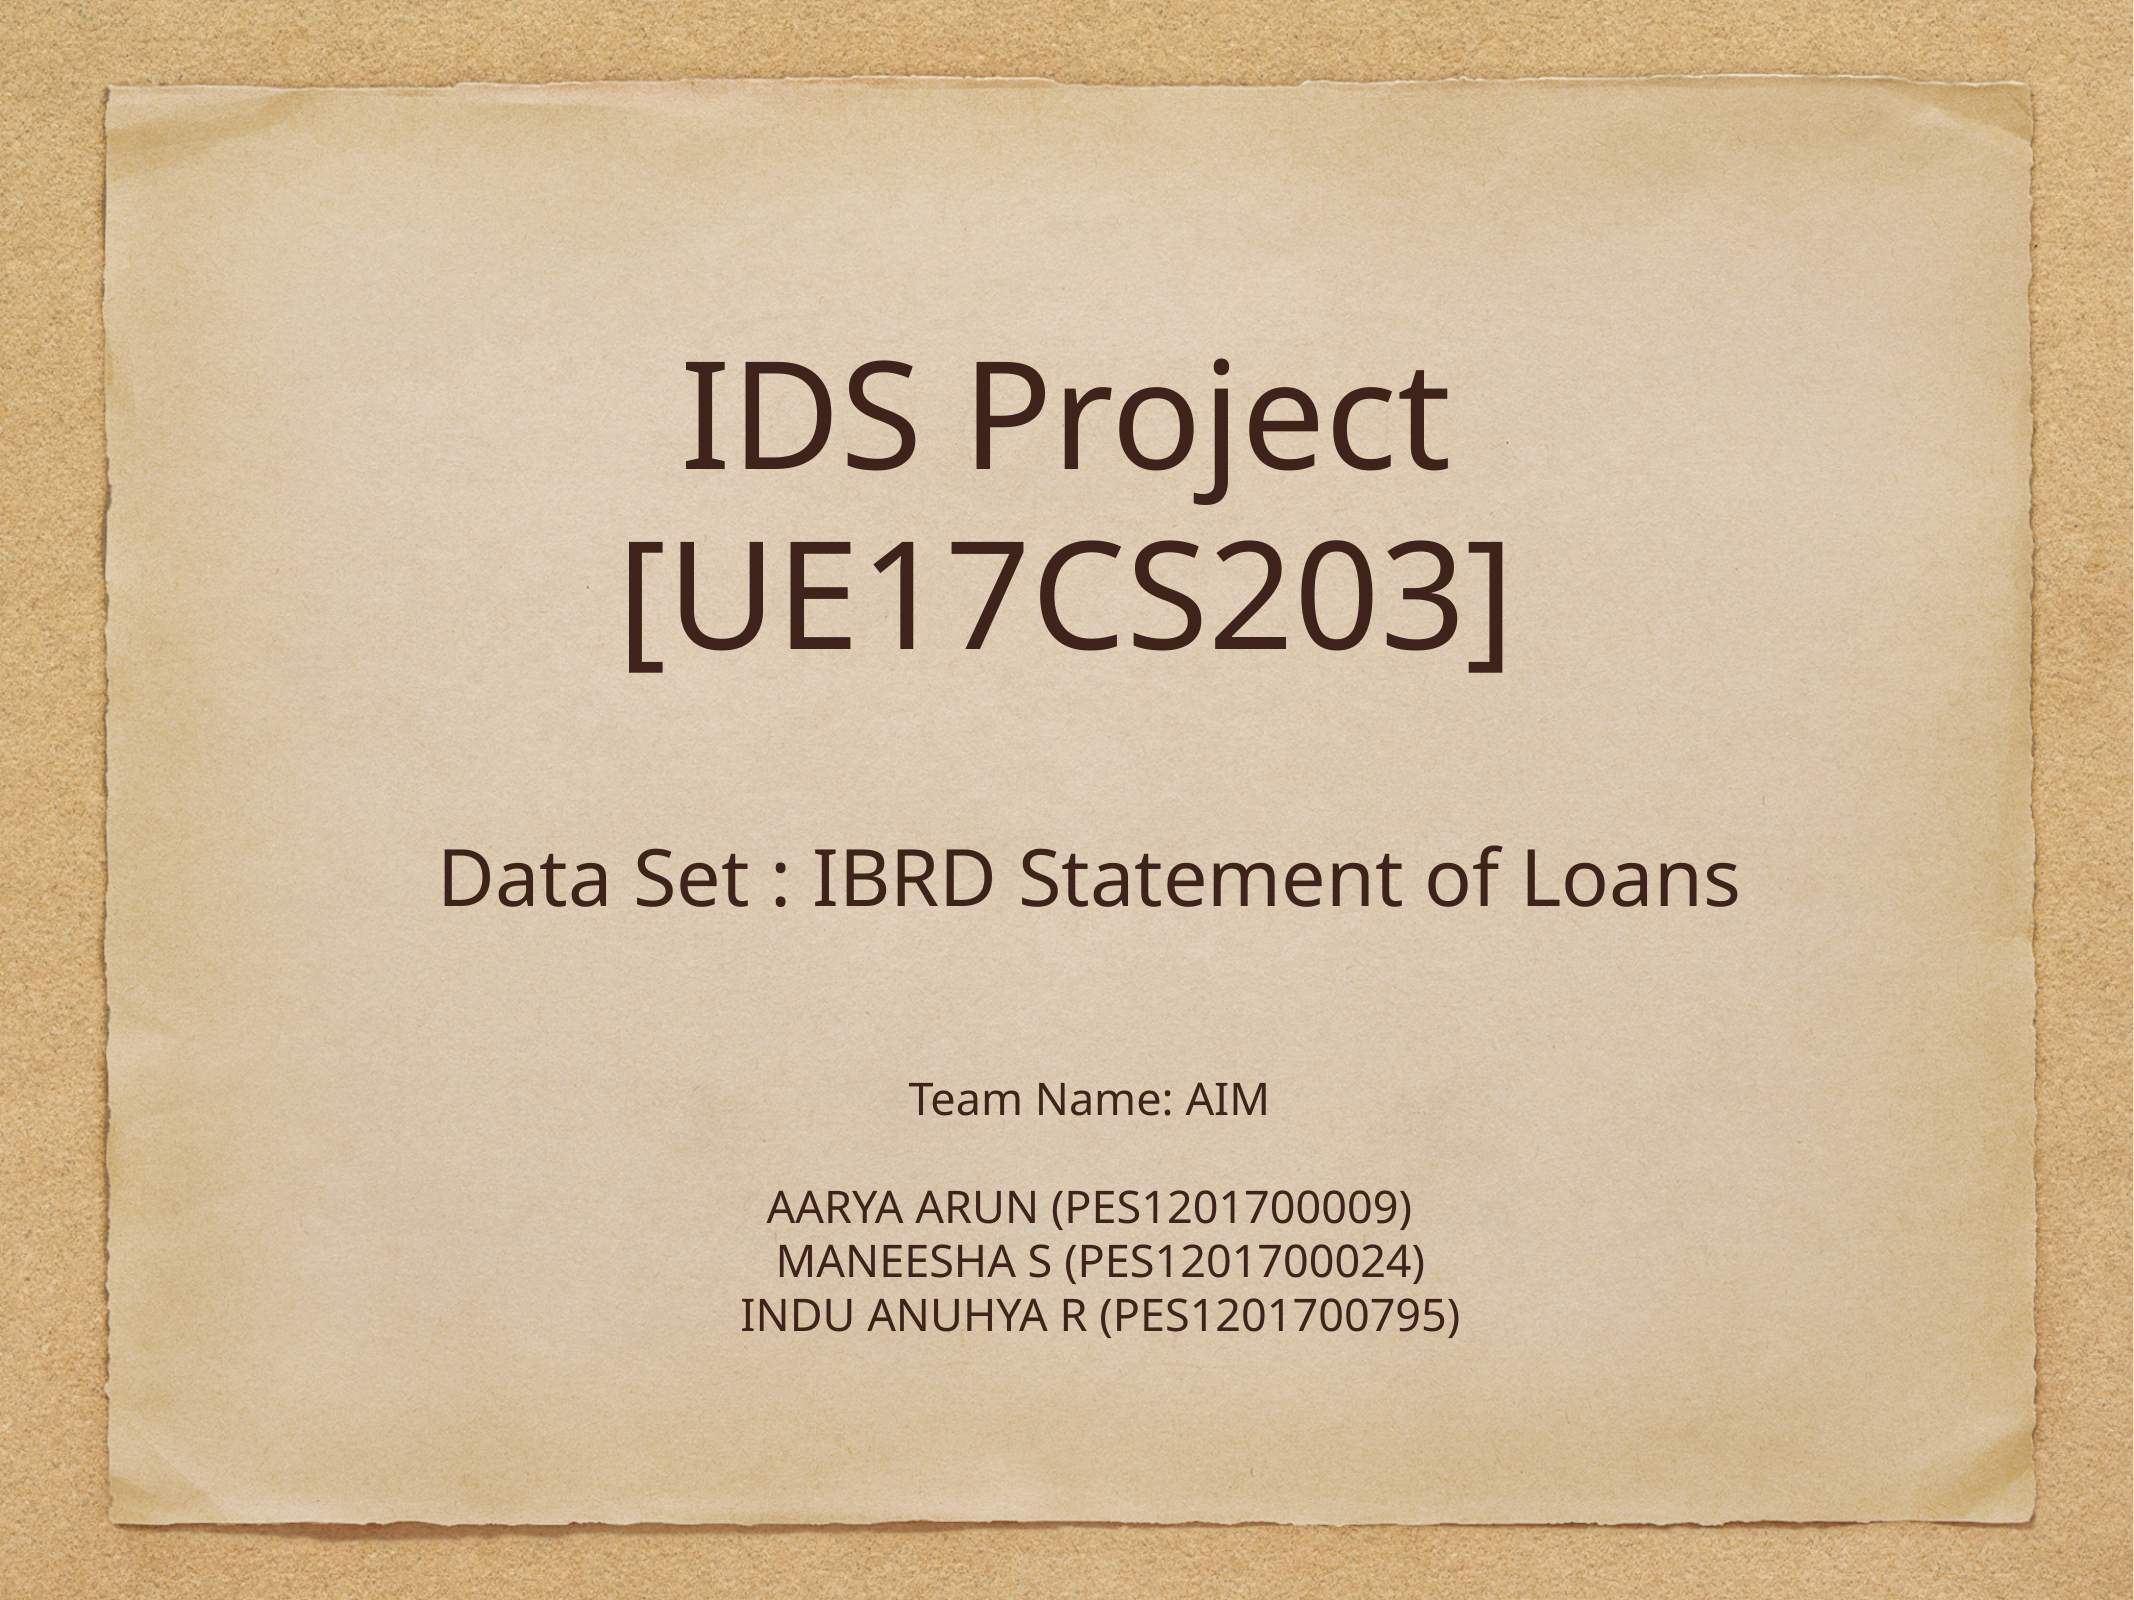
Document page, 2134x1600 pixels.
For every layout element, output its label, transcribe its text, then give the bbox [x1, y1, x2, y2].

title IDS Project [UE17CS203] [207, 118, 1926, 688]
picture [0, 0, 2134, 1600]
text_box Data Set : IBRD Statement of Loans [373, 819, 1806, 931]
subtitle Team Name: AIM AARYA ARUN (PES1201700009) MANEESHA S (PES1201700024) INDU ANUHYA R (PES1201700795) [230, 1061, 1949, 1430]
